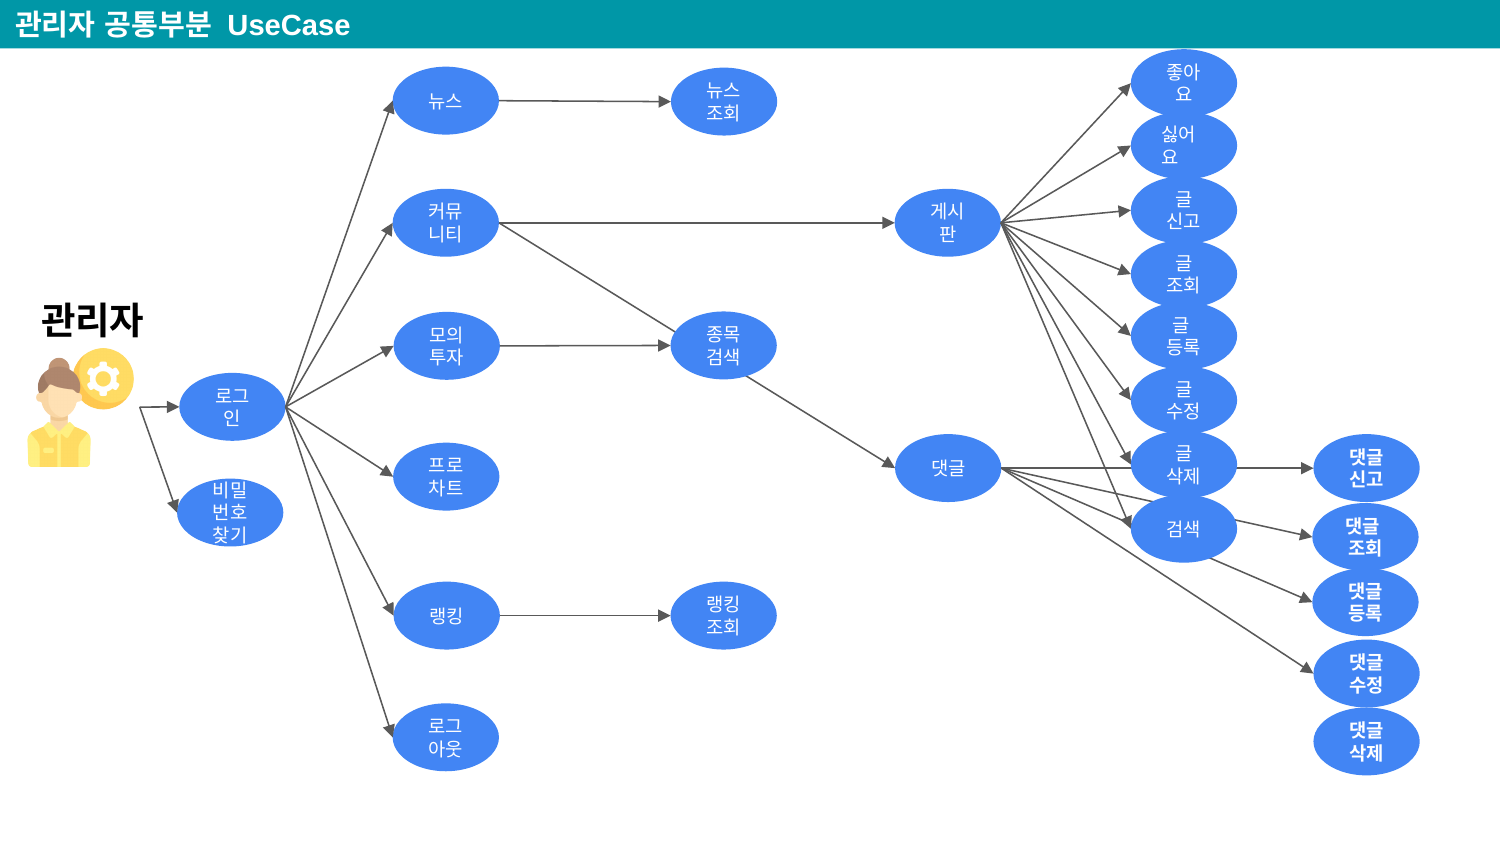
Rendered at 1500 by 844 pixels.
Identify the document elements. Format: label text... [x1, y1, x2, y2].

text_box 뉴스 조회 [671, 67, 778, 136]
text_box 글 신고 [1138, 178, 1238, 245]
text_box 댓글 수정 [1314, 639, 1420, 707]
text_box 댓글 등록 [1318, 568, 1419, 637]
text_box 댓글 신고 [1313, 434, 1420, 503]
text_box 댓글 삭제 [1313, 707, 1420, 776]
text_box 관리자 [15, 282, 170, 358]
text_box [285, 623, 393, 738]
text_box 로그인 [179, 372, 279, 441]
text_box 댓글 조회 [1318, 503, 1419, 570]
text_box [285, 100, 393, 345]
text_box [285, 414, 394, 616]
text_box 게시판 [894, 188, 994, 257]
text_box 댓글 [896, 434, 994, 503]
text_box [498, 227, 896, 469]
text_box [1001, 473, 1314, 674]
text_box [1000, 222, 1132, 529]
text_box 랭킹 [398, 581, 500, 650]
text_box 뉴스 [392, 66, 499, 135]
text_box 글 조회 [1139, 242, 1238, 308]
text_box 글 등록 [1139, 305, 1238, 368]
text_box 좋아요 [1130, 49, 1238, 114]
text_box 로그 아웃 [393, 703, 499, 772]
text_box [139, 406, 178, 513]
text_box 관리자 공통부분 UseCase [0, 0, 424, 57]
picture [21, 347, 140, 467]
text_box 커뮤 니티 [398, 188, 499, 257]
text_box 프로 차트 [398, 442, 500, 511]
text_box 글 수정 [1138, 366, 1238, 432]
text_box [285, 345, 394, 408]
text_box 랭킹 조회 [670, 581, 777, 650]
text_box 싫어요 [1137, 111, 1238, 180]
text_box 모의 투자 [399, 311, 493, 380]
text_box [424, 0, 1500, 49]
text_box 글 삭제 [1138, 430, 1238, 464]
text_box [1000, 82, 1132, 222]
text_box 비밀 번호 찾기 [178, 478, 279, 547]
